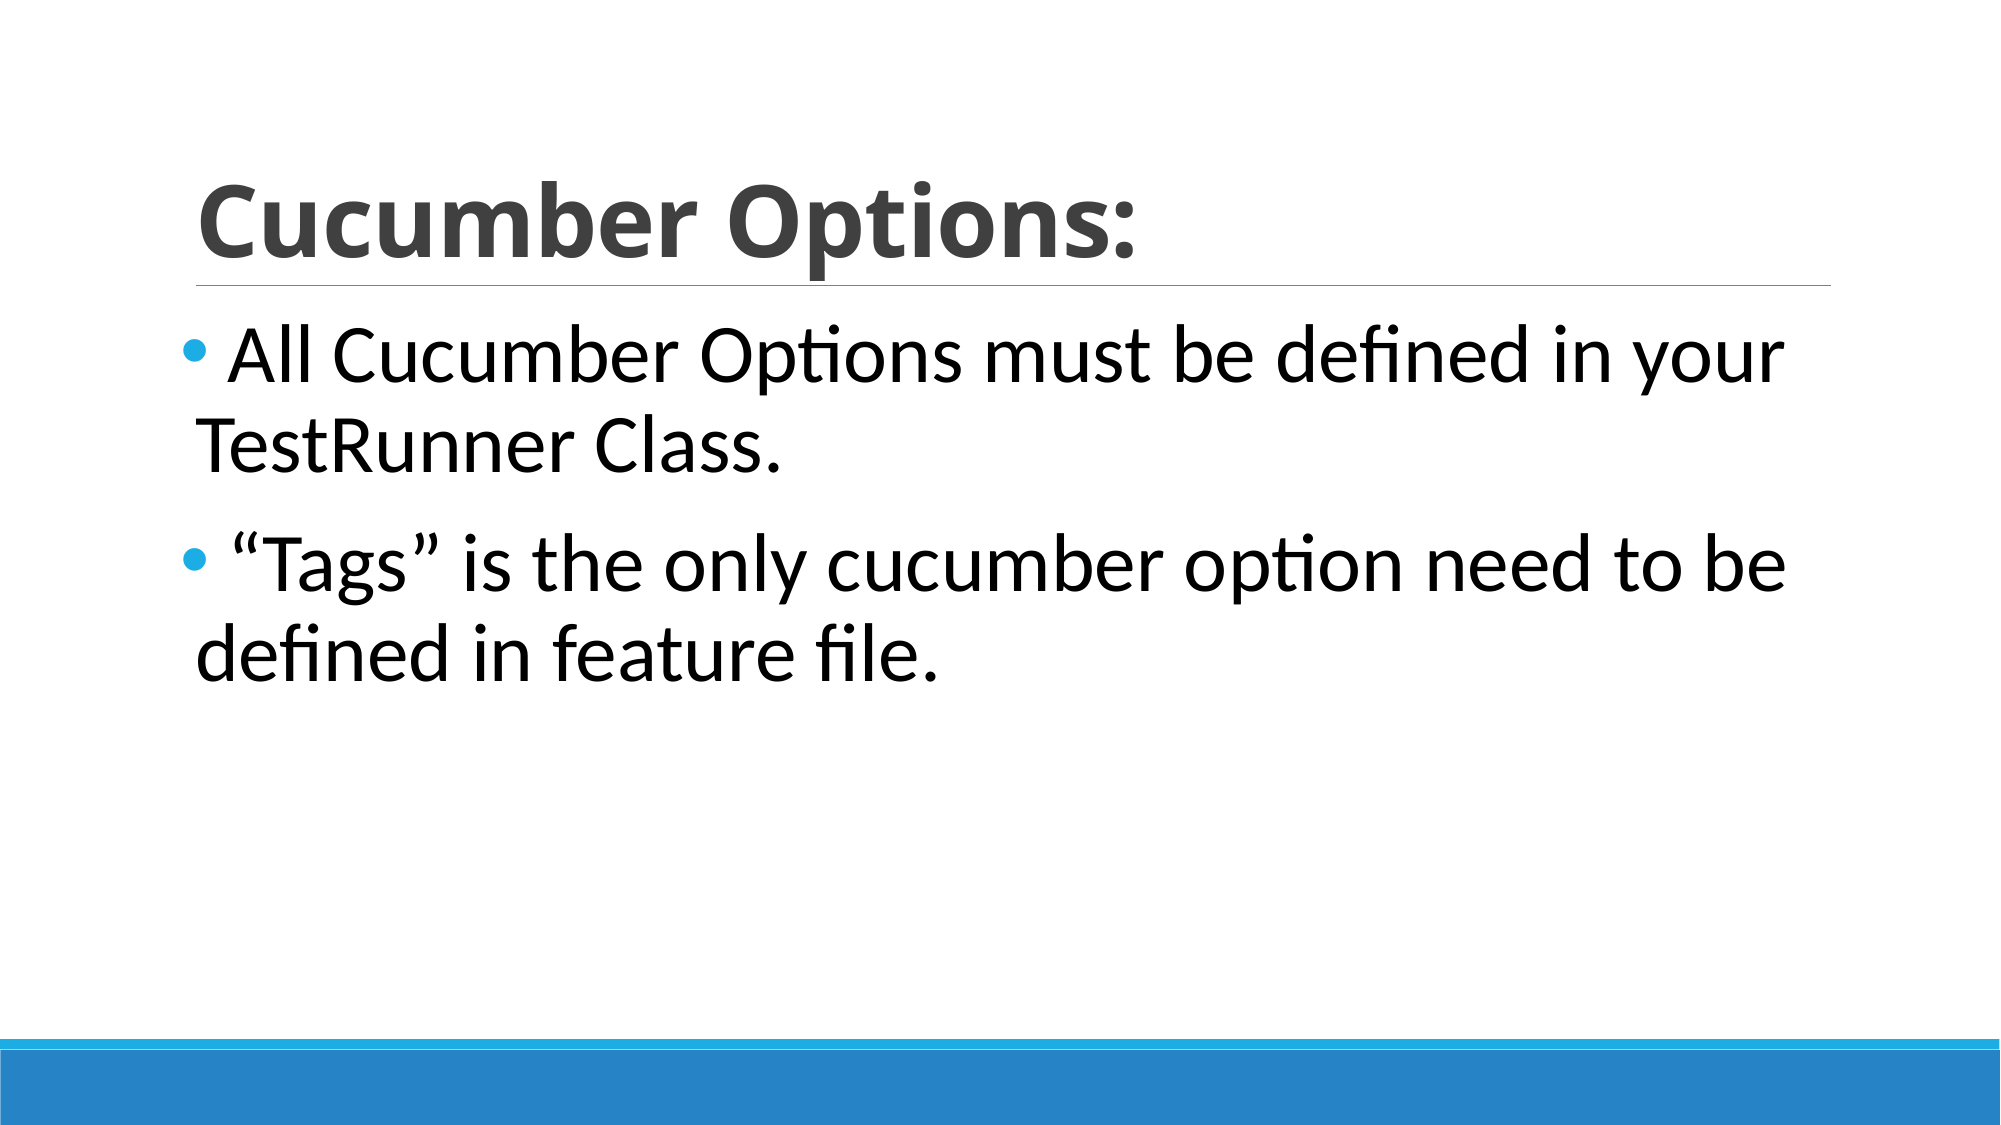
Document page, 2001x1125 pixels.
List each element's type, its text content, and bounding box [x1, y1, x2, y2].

title Cucumber Options: [180, 47, 1830, 285]
list All Cucumber Options must be defined in your TestRunner Class. “Tags” is the only cucumber option need to be defined in feature file. [180, 302, 1830, 963]
